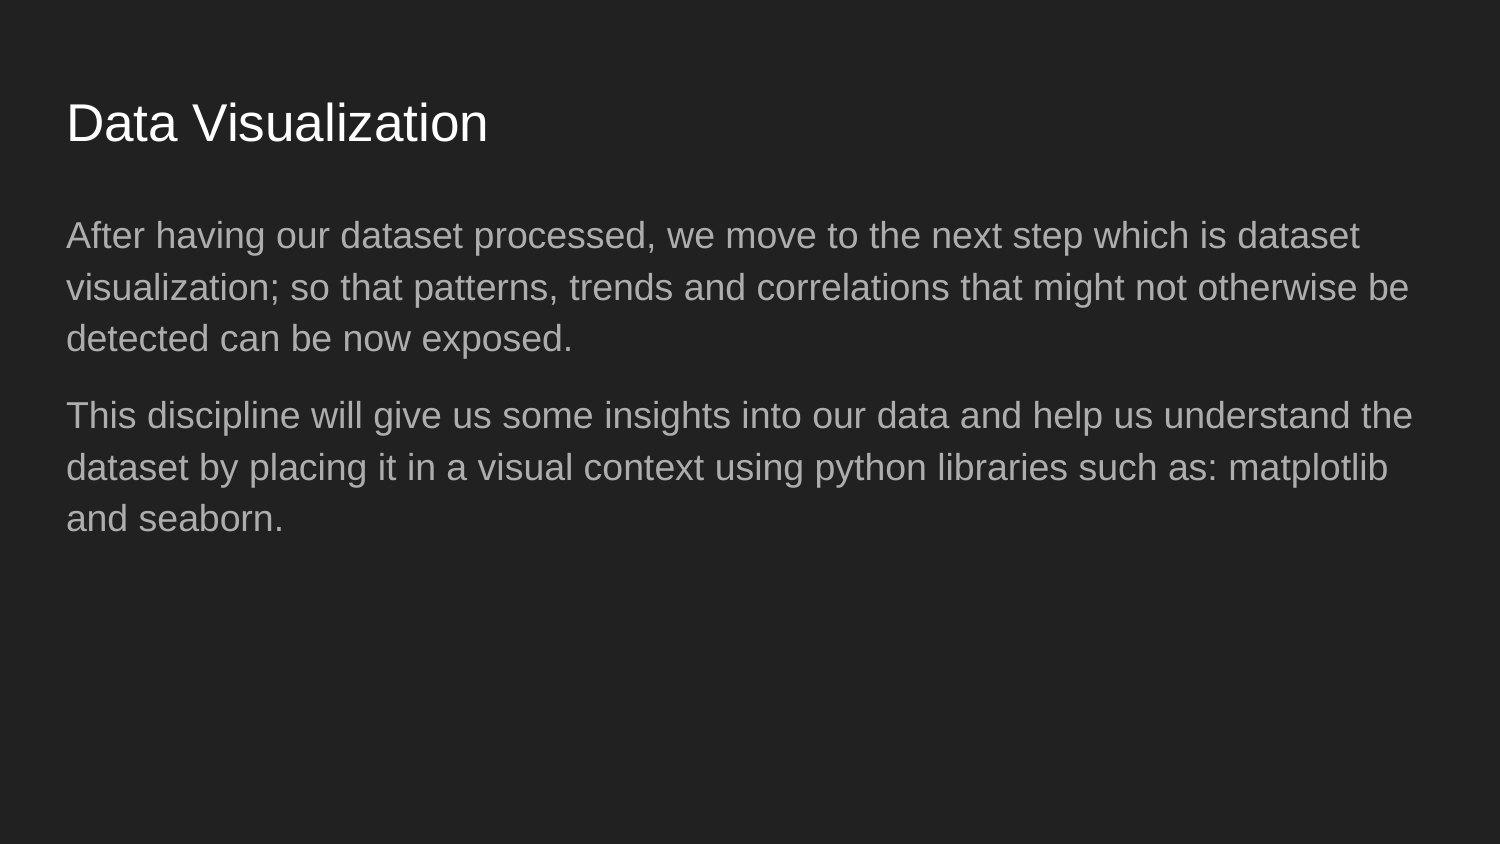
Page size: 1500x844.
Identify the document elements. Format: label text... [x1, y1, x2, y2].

list After having our dataset processed, we move to the next step which is dataset visualization; so that patterns, trends and correlations that might not otherwise be detected can be now exposed. This discipline will give us some insights into our data and help us understand the dataset by placing it in a visual context using python libraries such as: matplotlib and seaborn. [51, 189, 1449, 750]
title Data Visualization [51, 72, 1449, 167]
